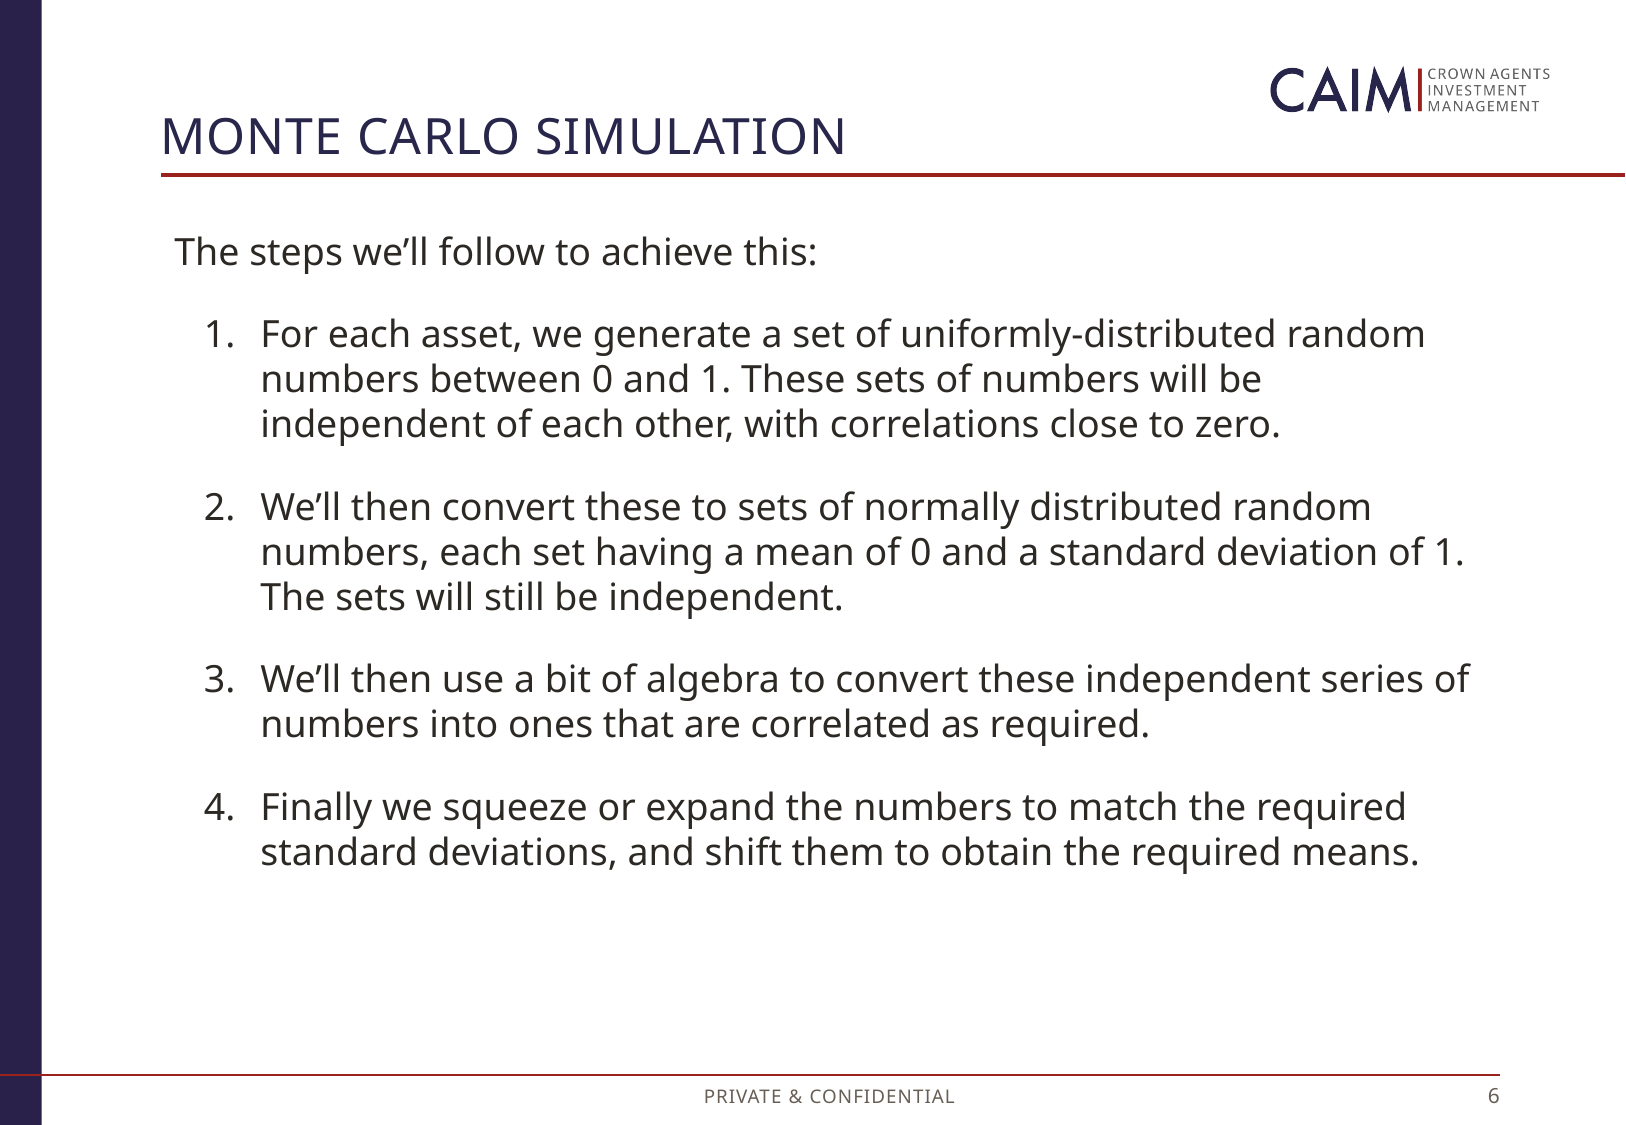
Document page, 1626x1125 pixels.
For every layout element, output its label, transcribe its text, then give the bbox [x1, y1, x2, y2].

picture [1253, 61, 1555, 128]
text_box The steps we’ll follow to achieve this: For each asset, we generate a set of uniformly-distributed random numbers between 0 and 1. These sets of numbers will be independent of each other, with correlations close to zero. We’ll then convert these to sets of normally distributed random numbers, each set having a mean of 0 and a standard deviation of 1. The sets will still be independent. We’ll then use a bit of algebra to convert these independent series of numbers into ones that are correlated as required. Finally we squeeze or expand the numbers to match the required standard deviations, and shift them to obtain the required means. [174, 228, 1479, 1033]
title Monte carlo simulation [160, 109, 1197, 166]
